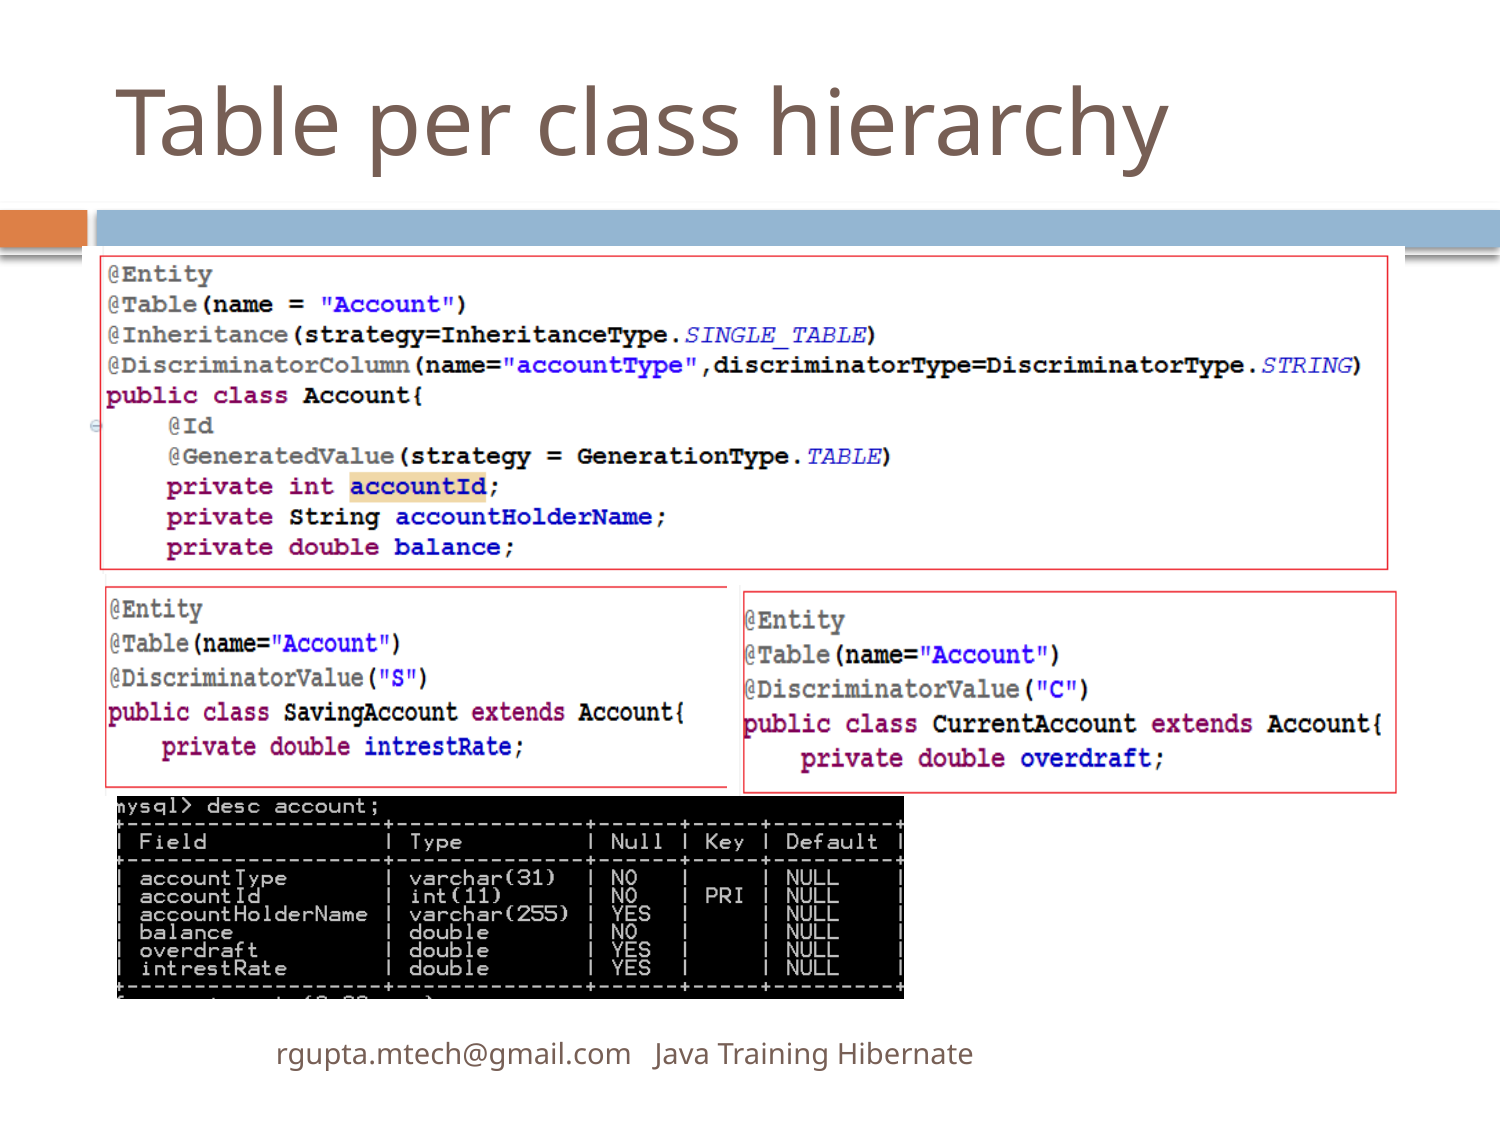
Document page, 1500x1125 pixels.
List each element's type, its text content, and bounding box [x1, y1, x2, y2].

picture [81, 245, 1419, 1000]
title Table per class hierarchy [100, 37, 1438, 200]
footer rgupta.mtech@gmail.com Java Training Hibernate [99, 1024, 990, 1085]
